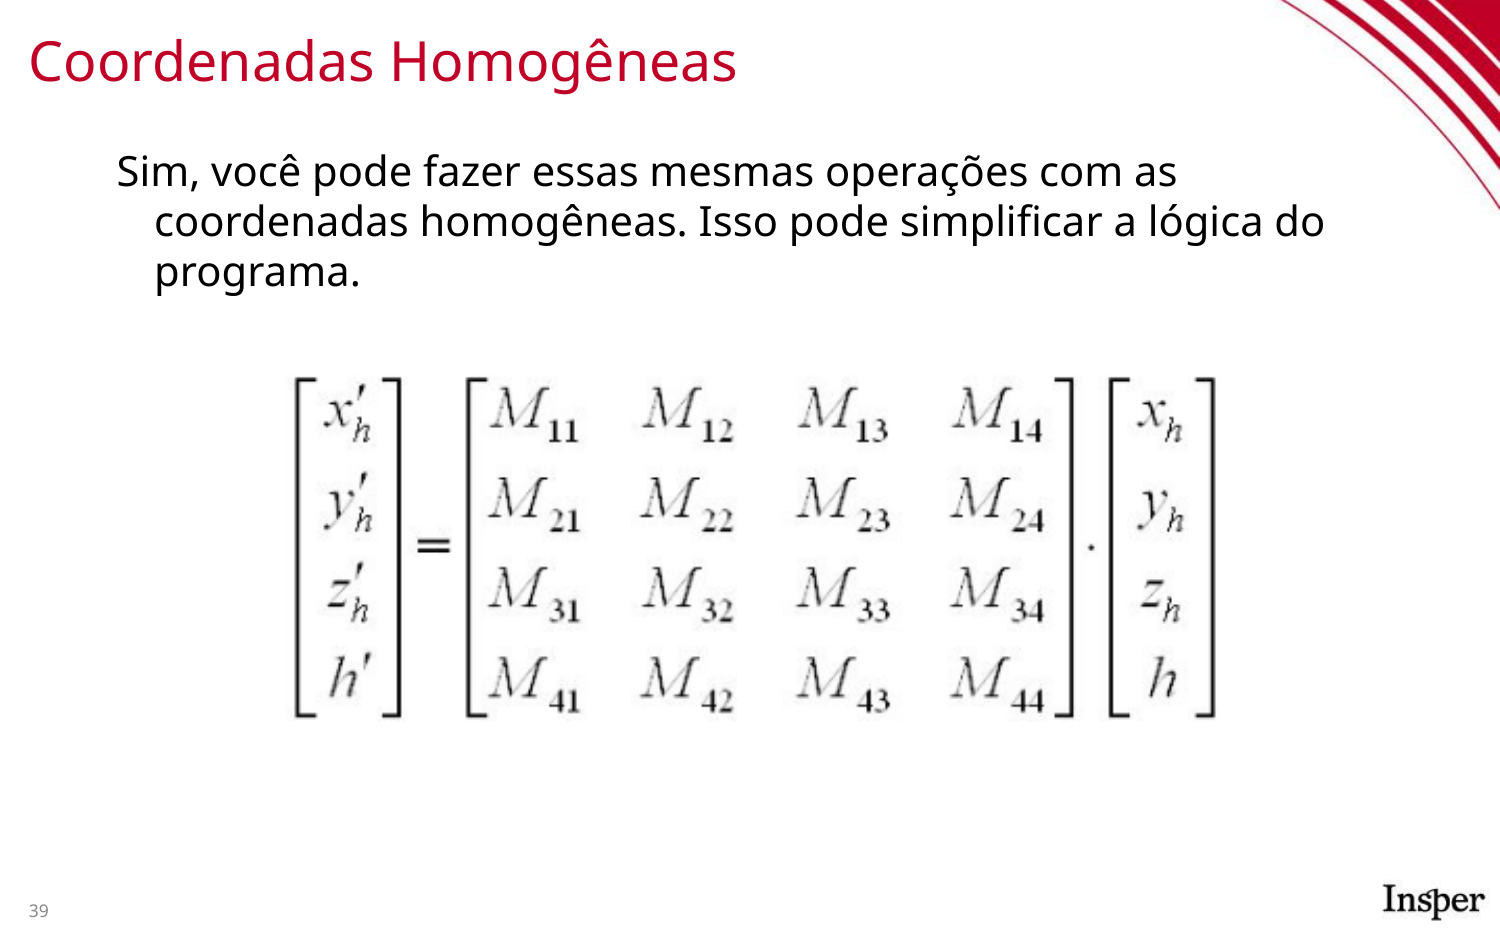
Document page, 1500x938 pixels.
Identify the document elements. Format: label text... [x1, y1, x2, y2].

picture [267, 355, 1243, 749]
title Coordenadas Homogêneas [13, 18, 1397, 104]
slide_number 39 [0, 887, 78, 938]
list Sim, você pode fazer essas mesmas operações com as coordenadas homogêneas. Isso pode simplificar a lógica do programa. [64, 137, 1447, 876]
picture [249, 0, 1500, 938]
